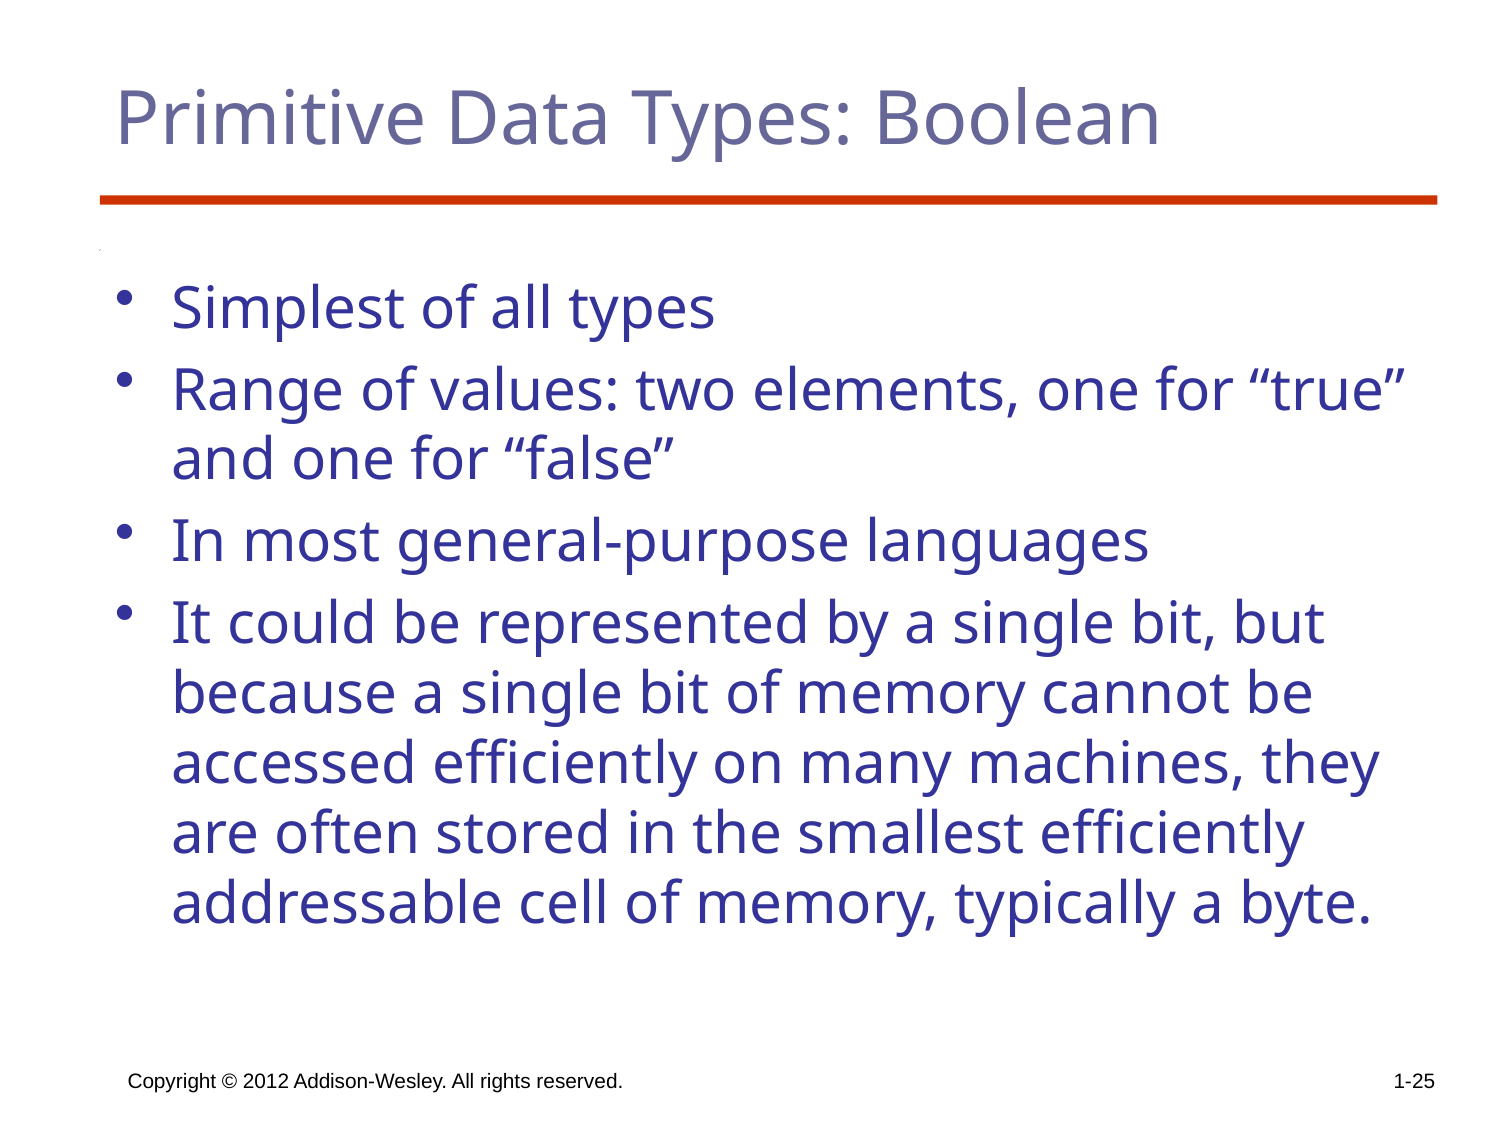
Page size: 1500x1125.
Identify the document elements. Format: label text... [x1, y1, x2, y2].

list Simplest of all types Range of values: two elements, one for “true” and one for “false” In most general-purpose languages It could be represented by a single bit, but because a single bit of memory cannot be accessed efficiently on many machines, they are often stored in the smallest efficiently addressable cell of memory, typically a byte. [99, 262, 1438, 1013]
footer Copyright © 2012 Addison-Wesley. All rights reserved. [112, 1024, 801, 1101]
title Primitive Data Types: Boolean [99, 62, 1438, 251]
slide_number 1-25 [1137, 1024, 1451, 1101]
